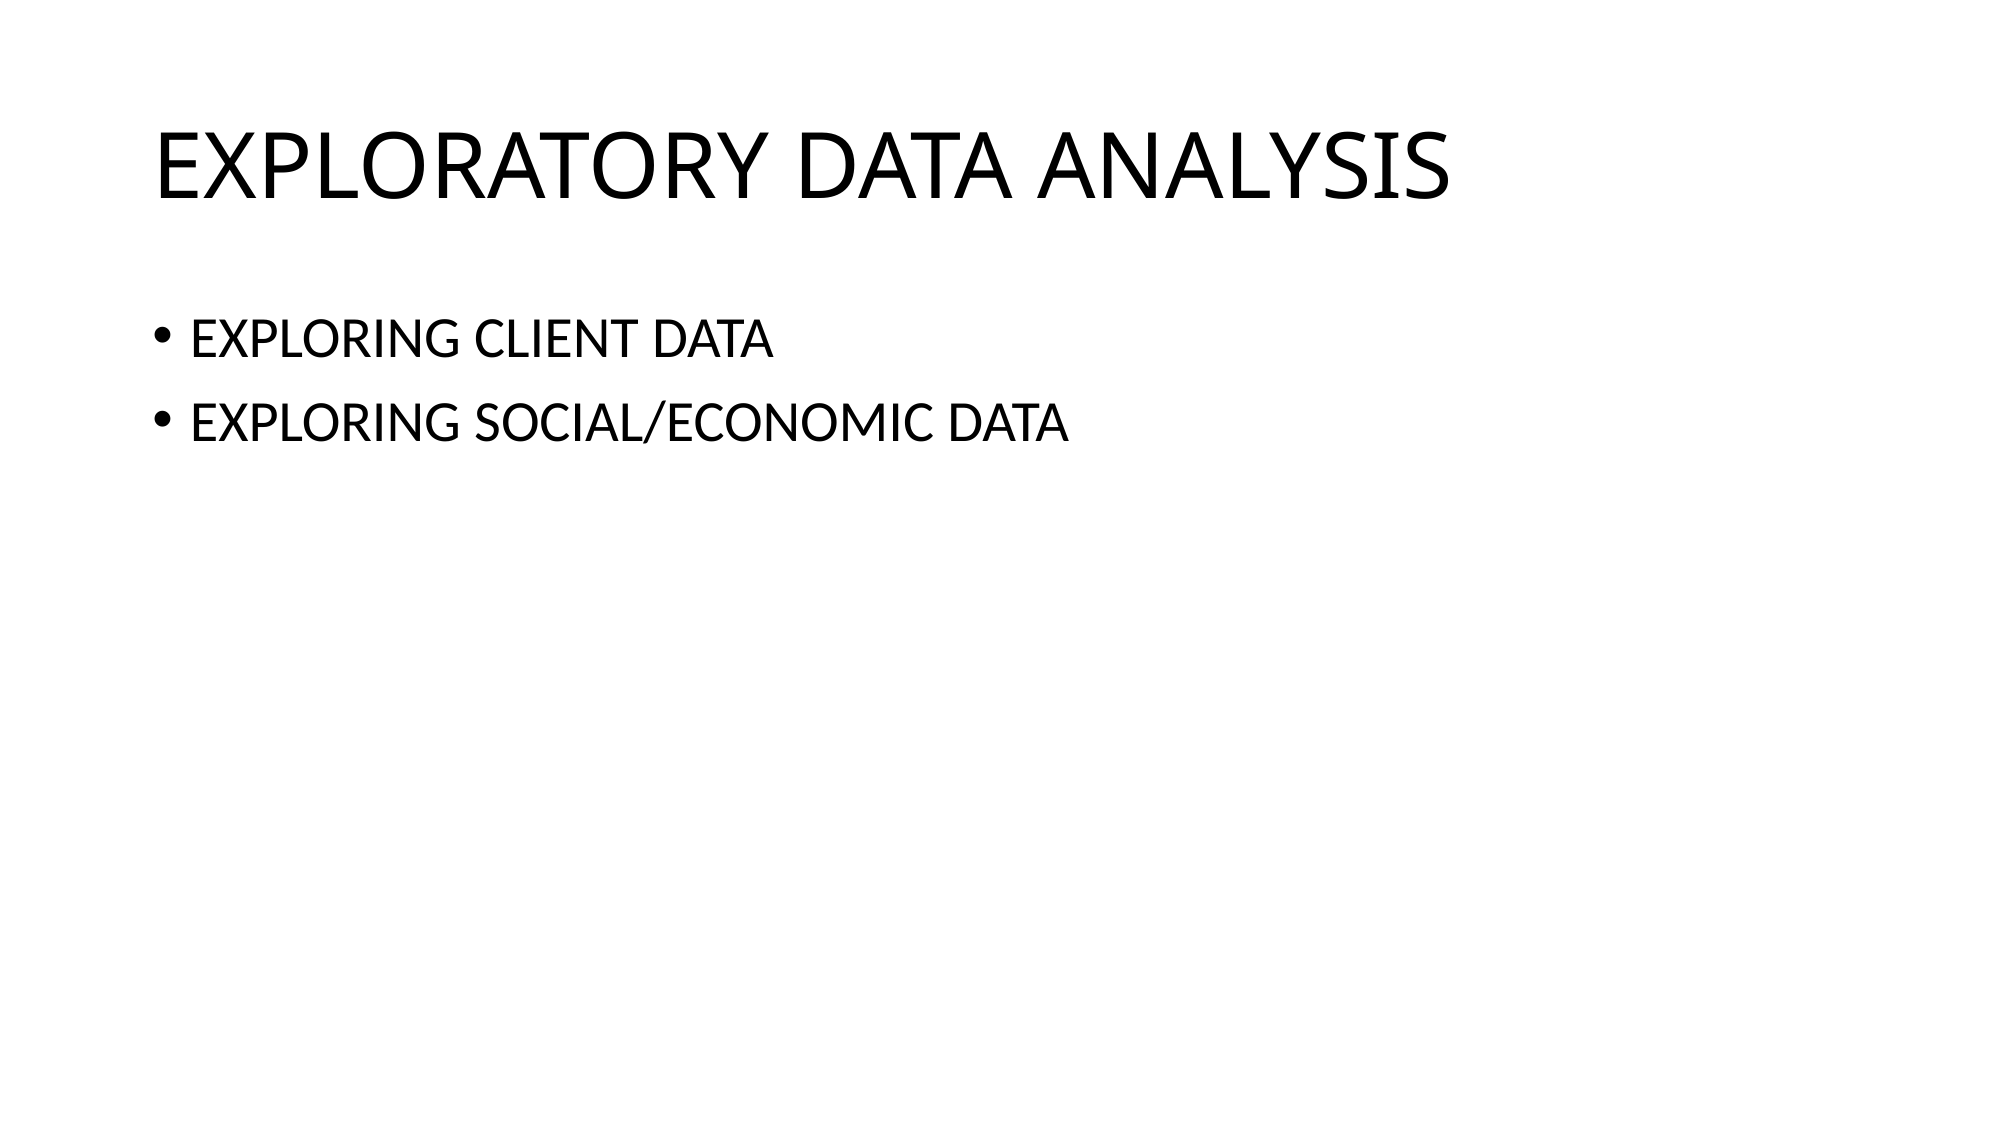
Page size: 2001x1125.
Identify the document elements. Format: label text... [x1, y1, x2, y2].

title EXPLORATORY DATA ANALYSIS [137, 59, 1863, 278]
list EXPLORING CLIENT DATA EXPLORING SOCIAL/ECONOMIC DATA [137, 299, 1863, 1014]
